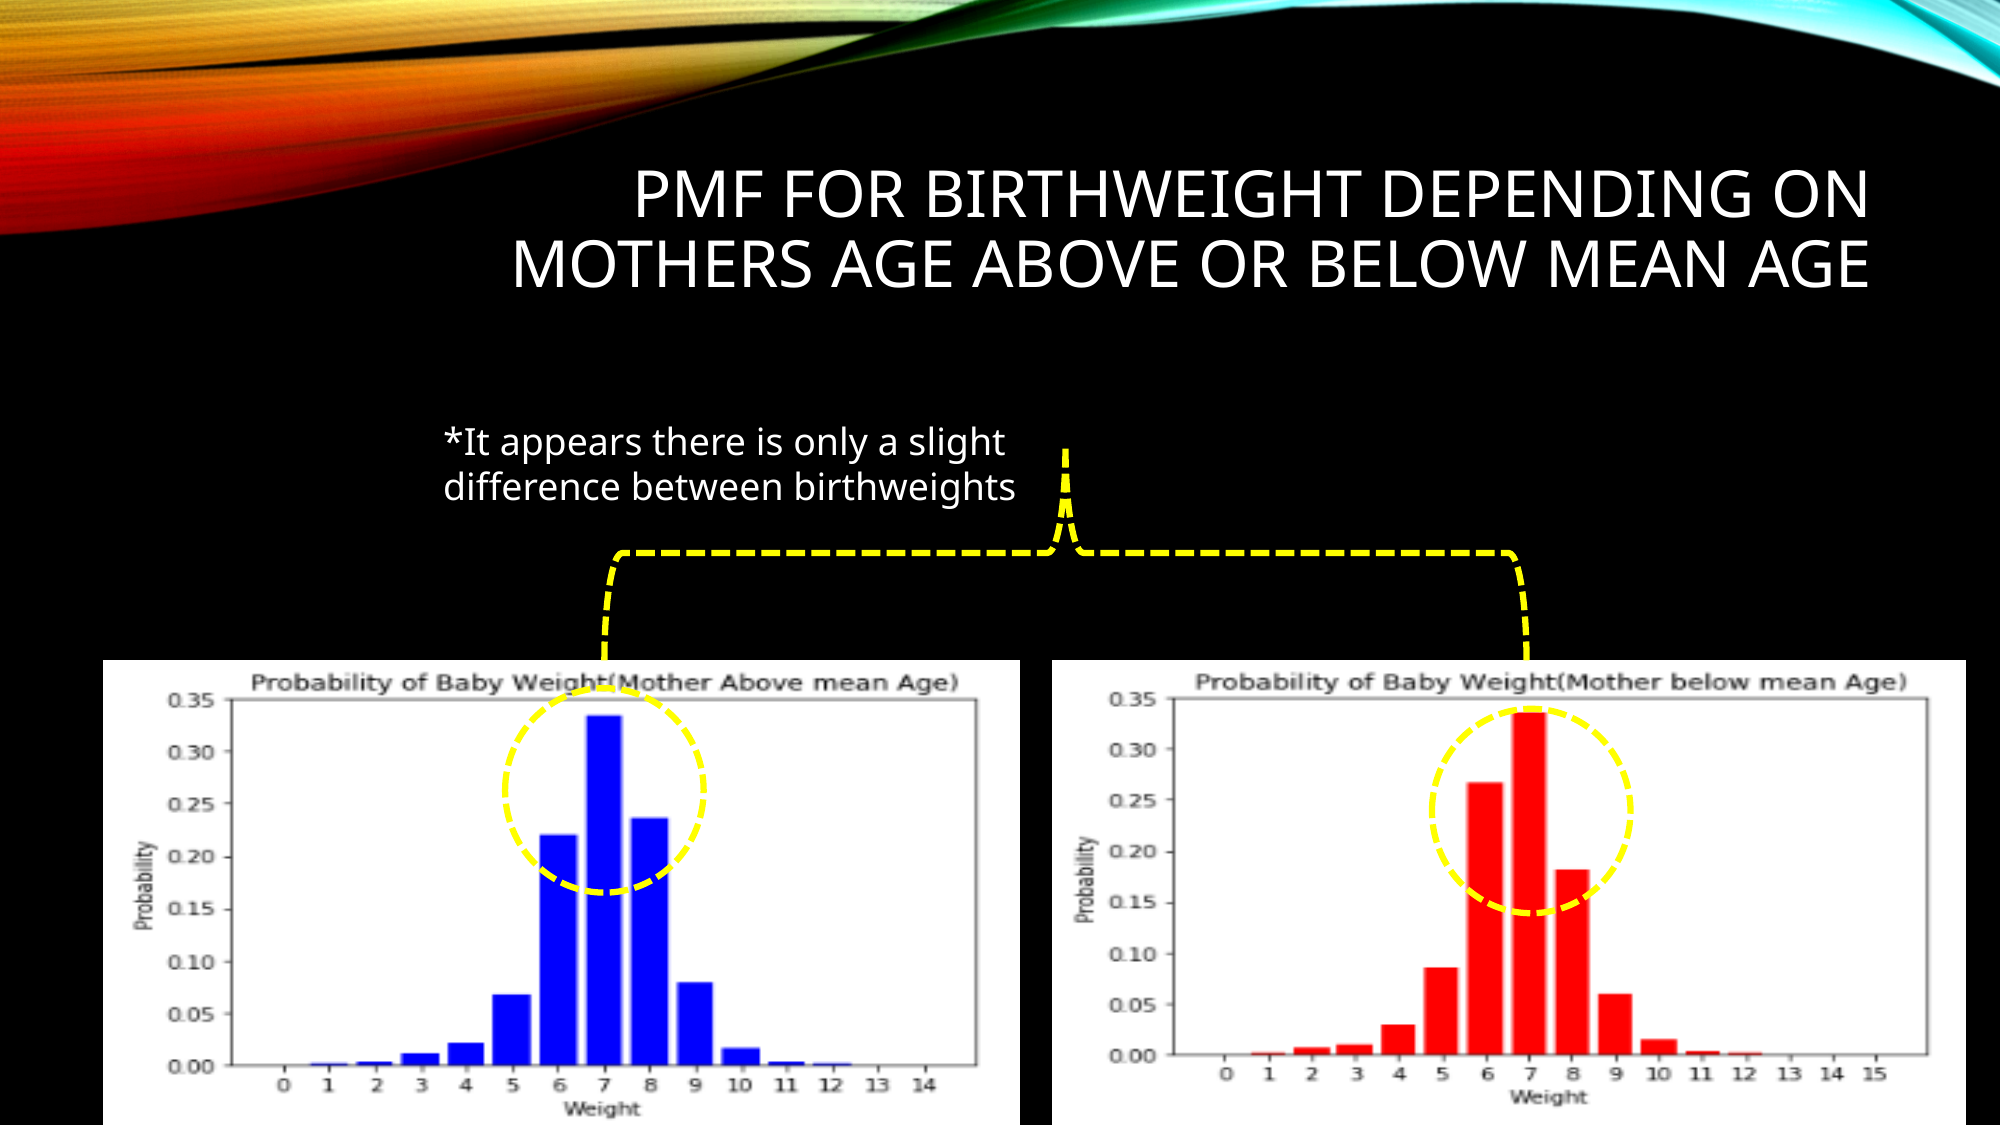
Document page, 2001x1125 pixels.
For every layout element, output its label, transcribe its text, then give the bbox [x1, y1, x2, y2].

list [103, 660, 1020, 1125]
text_box *It appears there is only a slight difference between birthweights [428, 410, 1145, 516]
text_box [603, 516, 1528, 661]
picture [0, 0, 2000, 237]
title PMF for Birthweight depending on mothers age above or below mean age [474, 125, 1888, 338]
picture [1052, 660, 1966, 1125]
